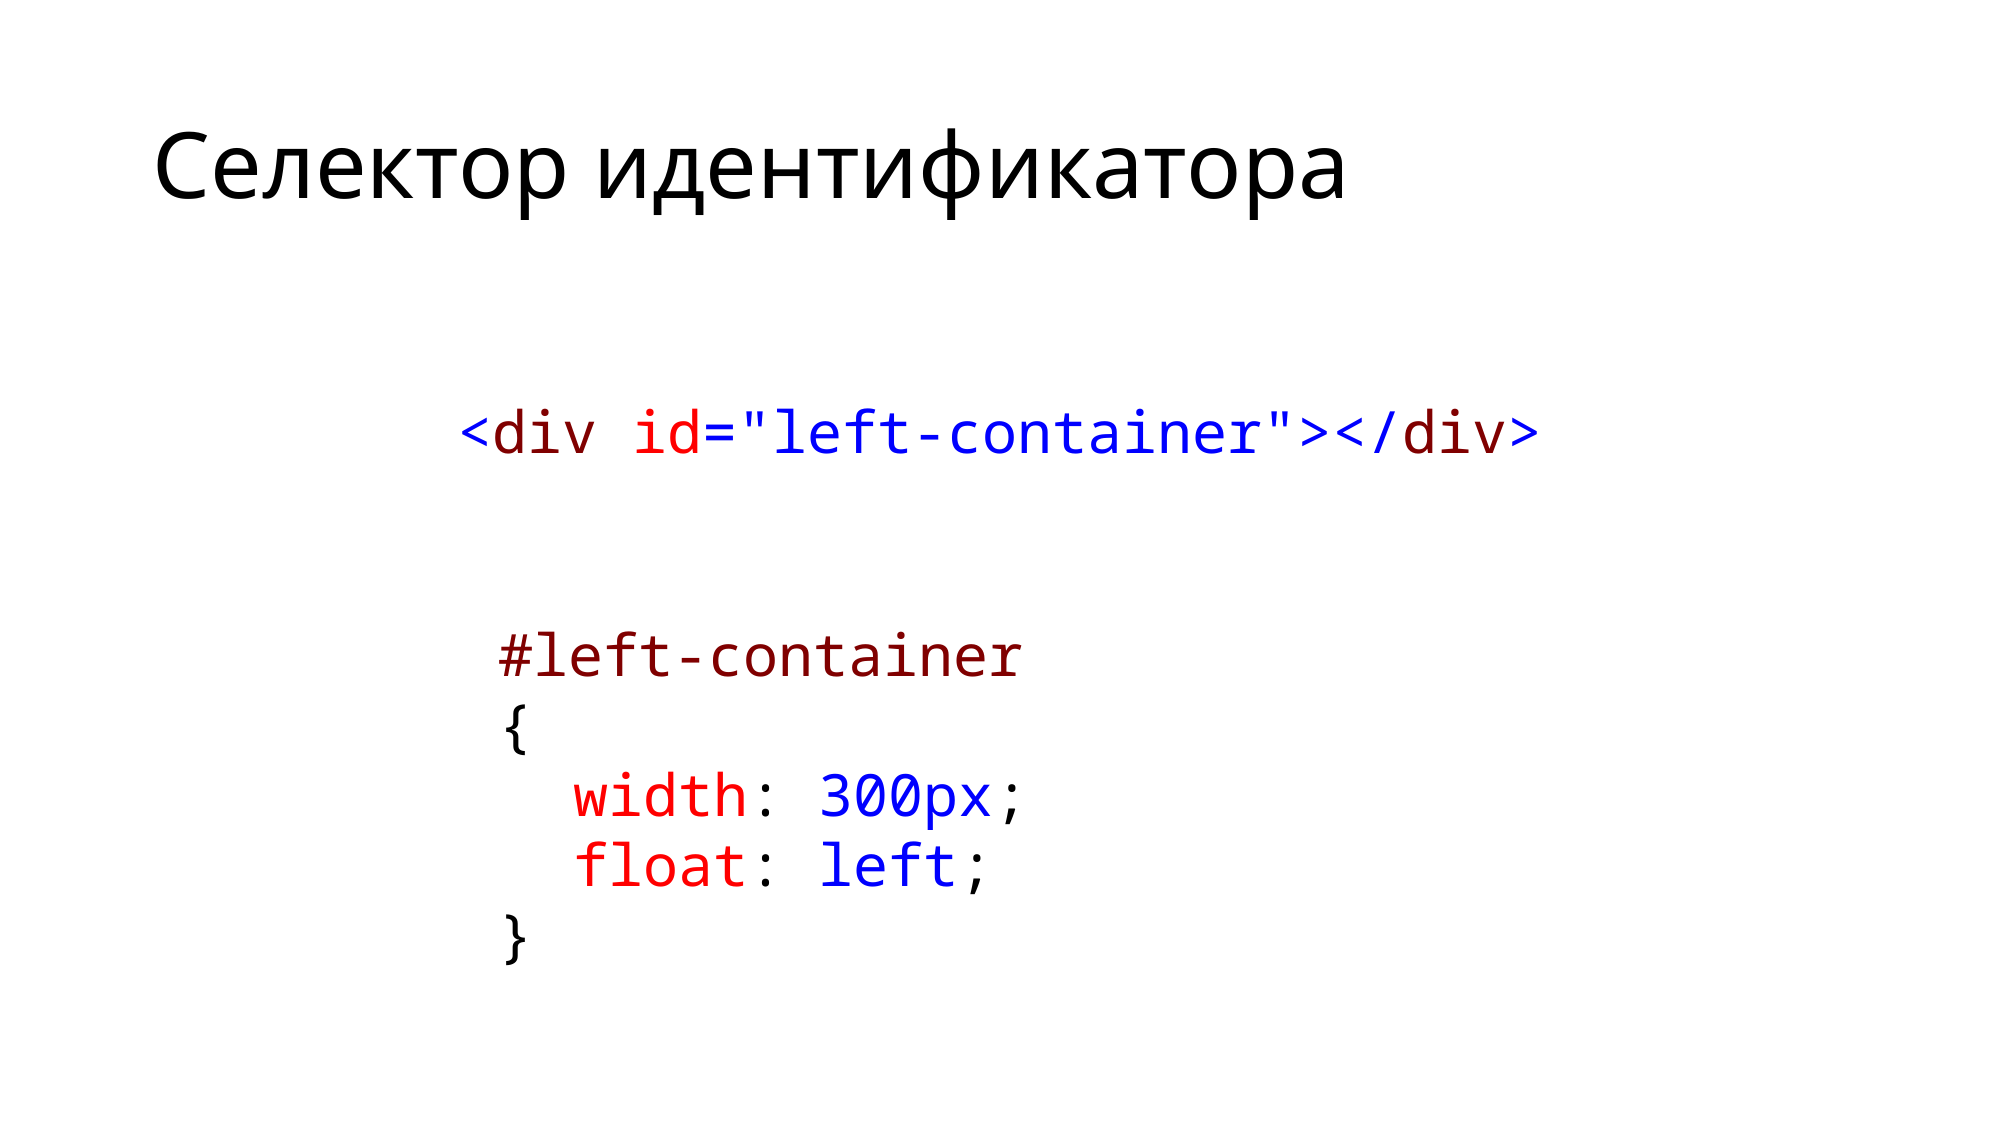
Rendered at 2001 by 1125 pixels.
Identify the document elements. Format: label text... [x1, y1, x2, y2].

text_box <div id="left-container"></div> [442, 387, 1558, 473]
text_box #left-container { width: 300px; float: left; } [483, 610, 1074, 976]
title Селектор идентификатора [137, 59, 1863, 278]
